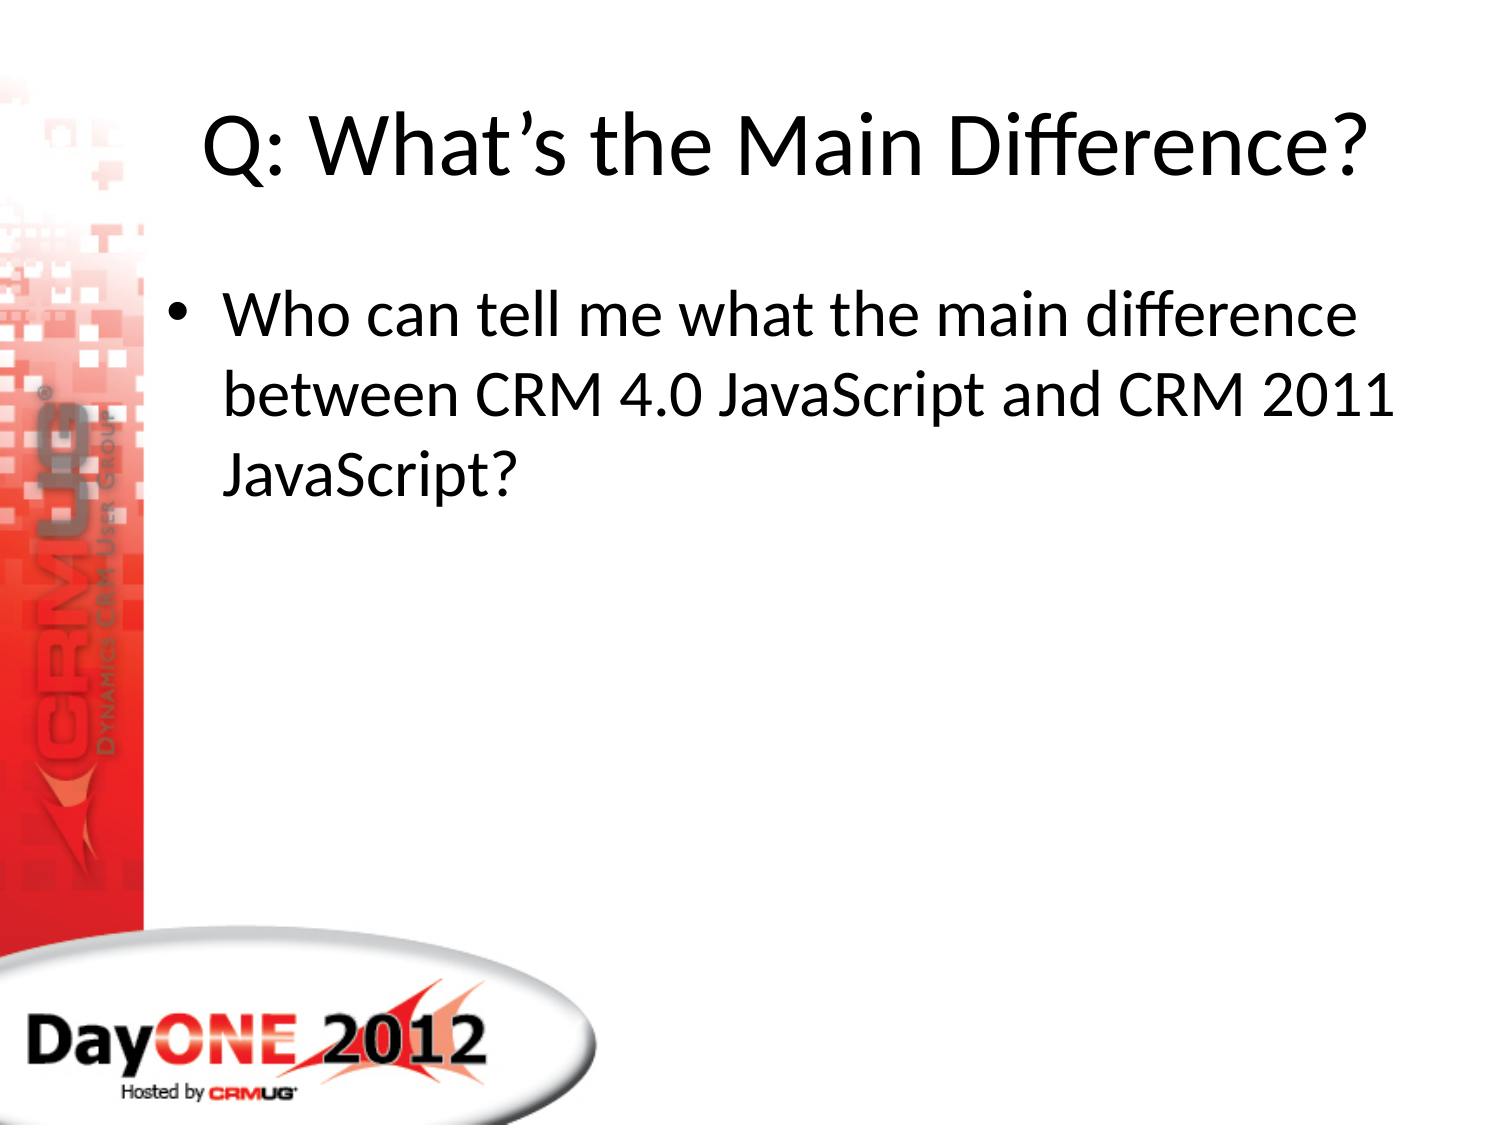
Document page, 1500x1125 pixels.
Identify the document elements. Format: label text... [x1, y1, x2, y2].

list Who can tell me what the main difference between CRM 4.0 JavaScript and CRM 2011 JavaScript? [151, 262, 1425, 1005]
picture [0, 62, 1500, 1125]
title Q: What’s the Main Difference? [151, 45, 1425, 233]
